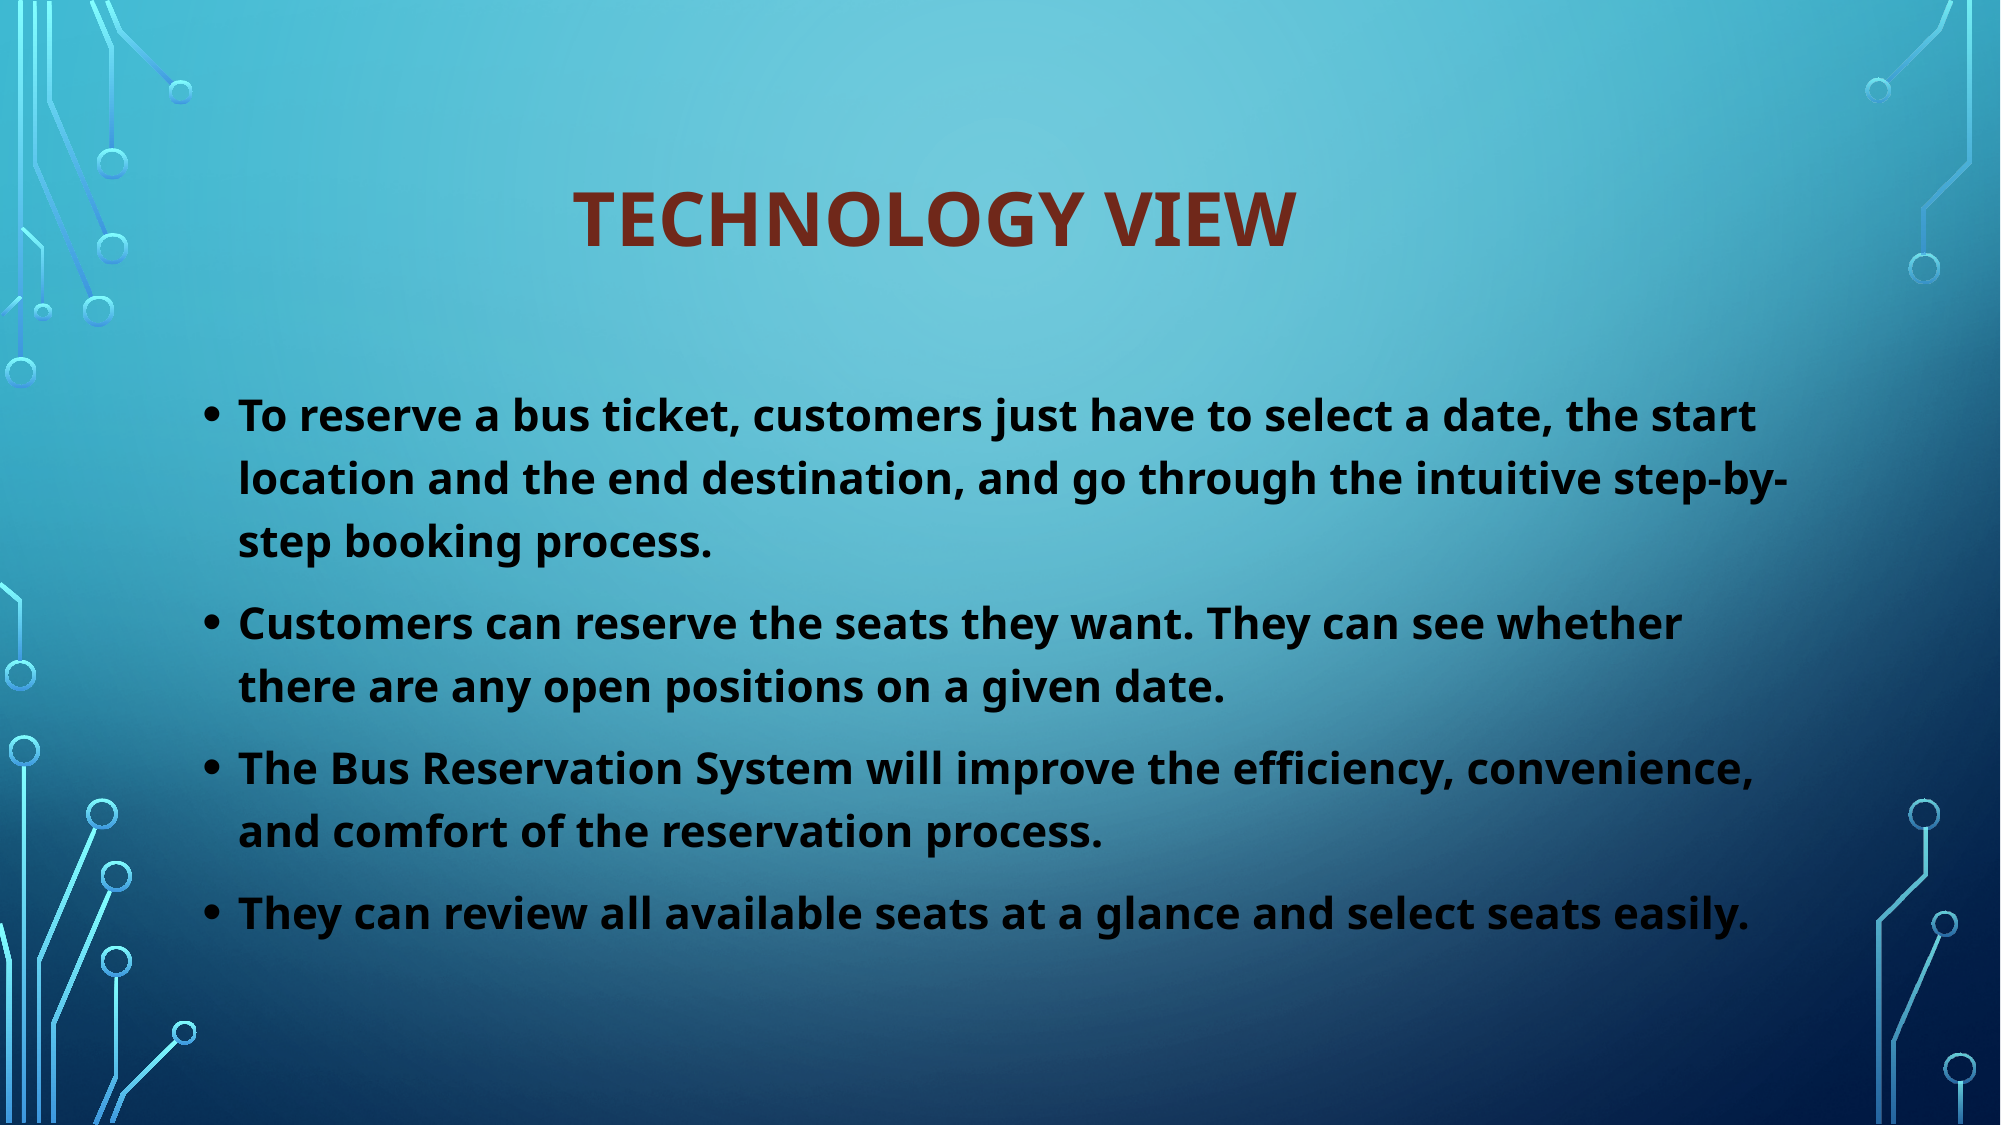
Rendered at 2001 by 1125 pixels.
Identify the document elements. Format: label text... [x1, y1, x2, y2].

list To reserve a bus ticket, customers just have to select a date, the start location and the end destination, and go through the intuitive step-by-step booking process. Customers can reserve the seats they want. They can see whether there are any open positions on a given date. The Bus Reservation System will improve the efficiency, convenience, and comfort of the reservation process. They can review all available seats at a glance and select seats easily. [187, 369, 1813, 950]
title Technology view [187, 101, 1813, 344]
